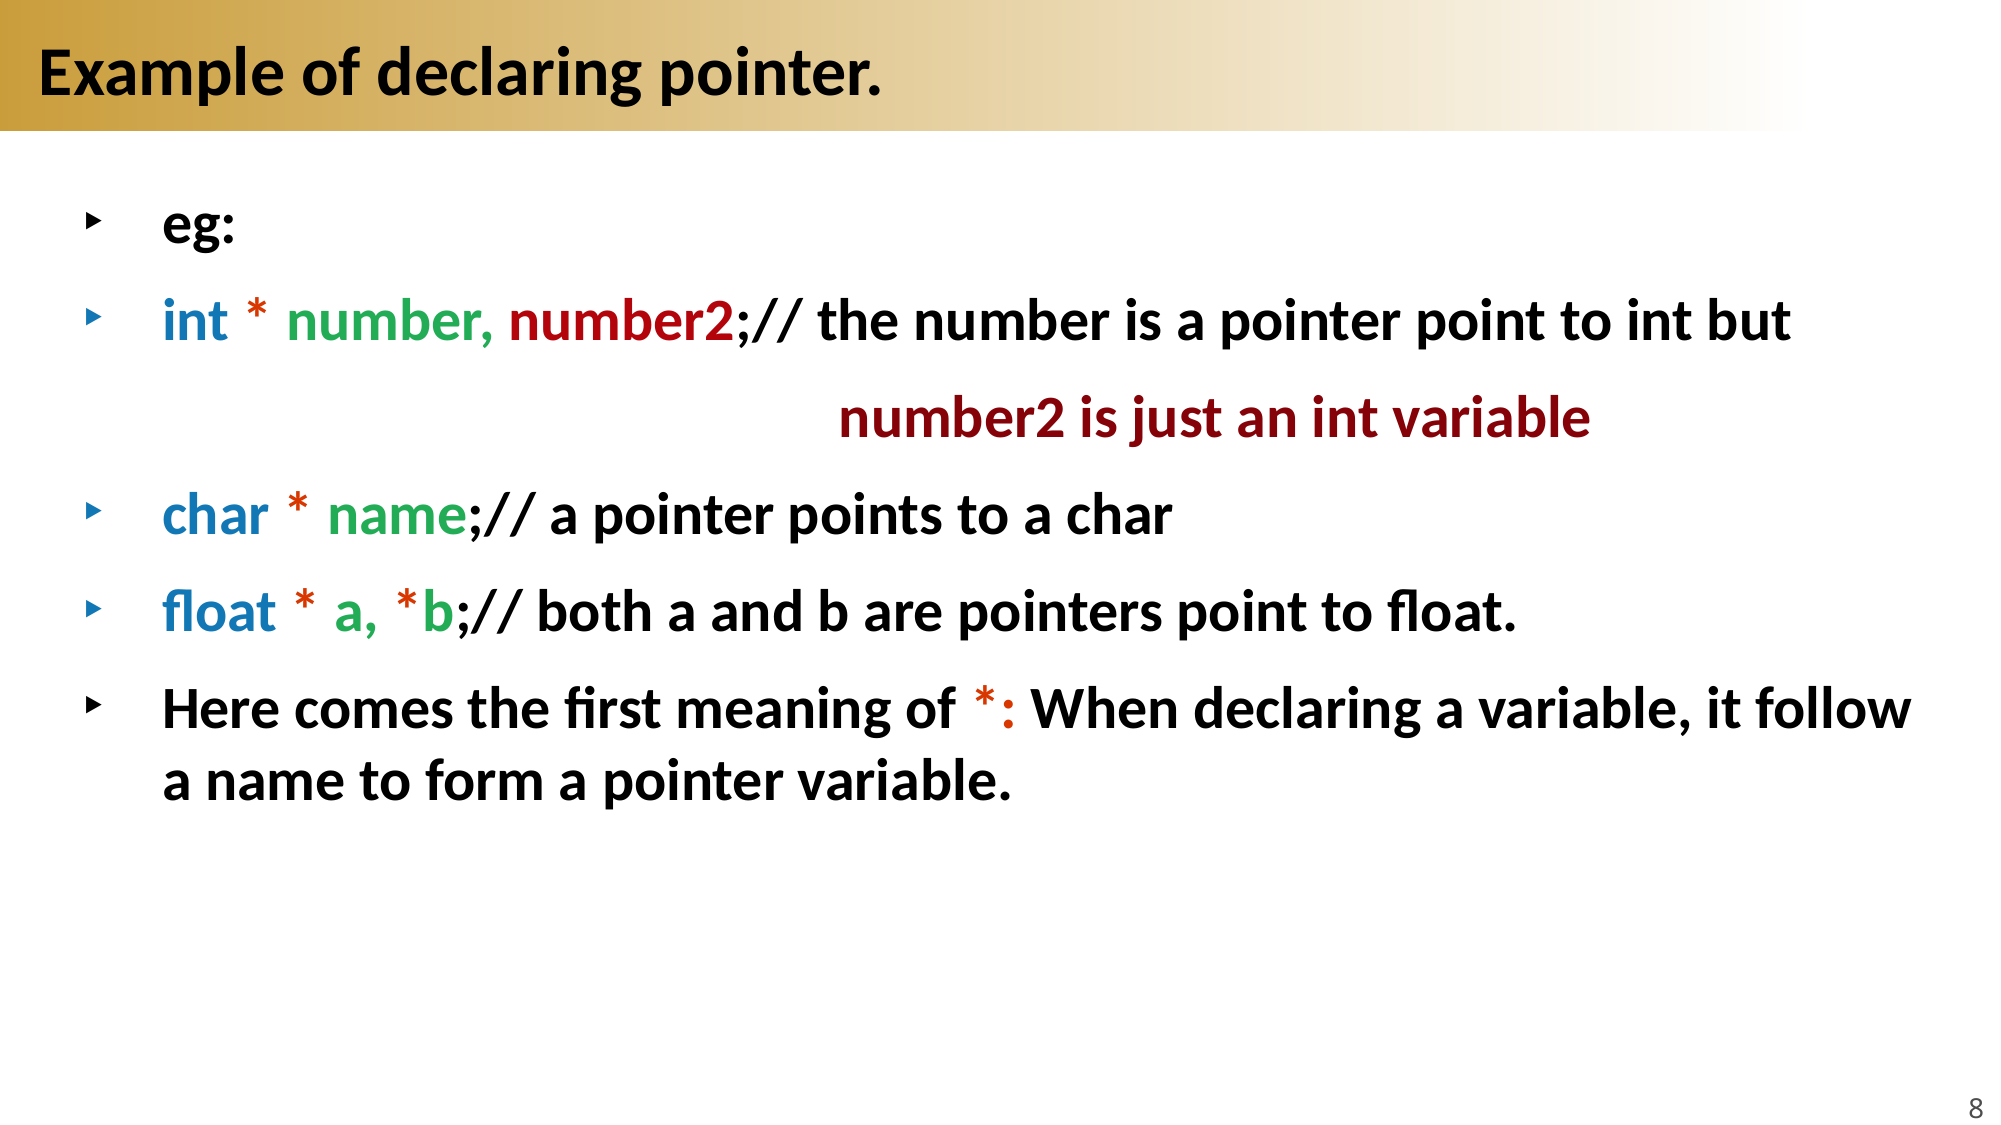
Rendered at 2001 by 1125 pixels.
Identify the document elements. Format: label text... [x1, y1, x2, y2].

list eg: int * number, number2;// the number is a pointer point to int but number2 is just an int variable char * name;// a pointer points to a char float * a, *b;// both a and b are pointers point to float. Here comes the first meaning of *: When declaring a variable, it follow a name to form a pointer variable. [39, 183, 1914, 1048]
slide_number 8 [1952, 1085, 2000, 1125]
title Example of declaring pointer. [39, 15, 1961, 119]
